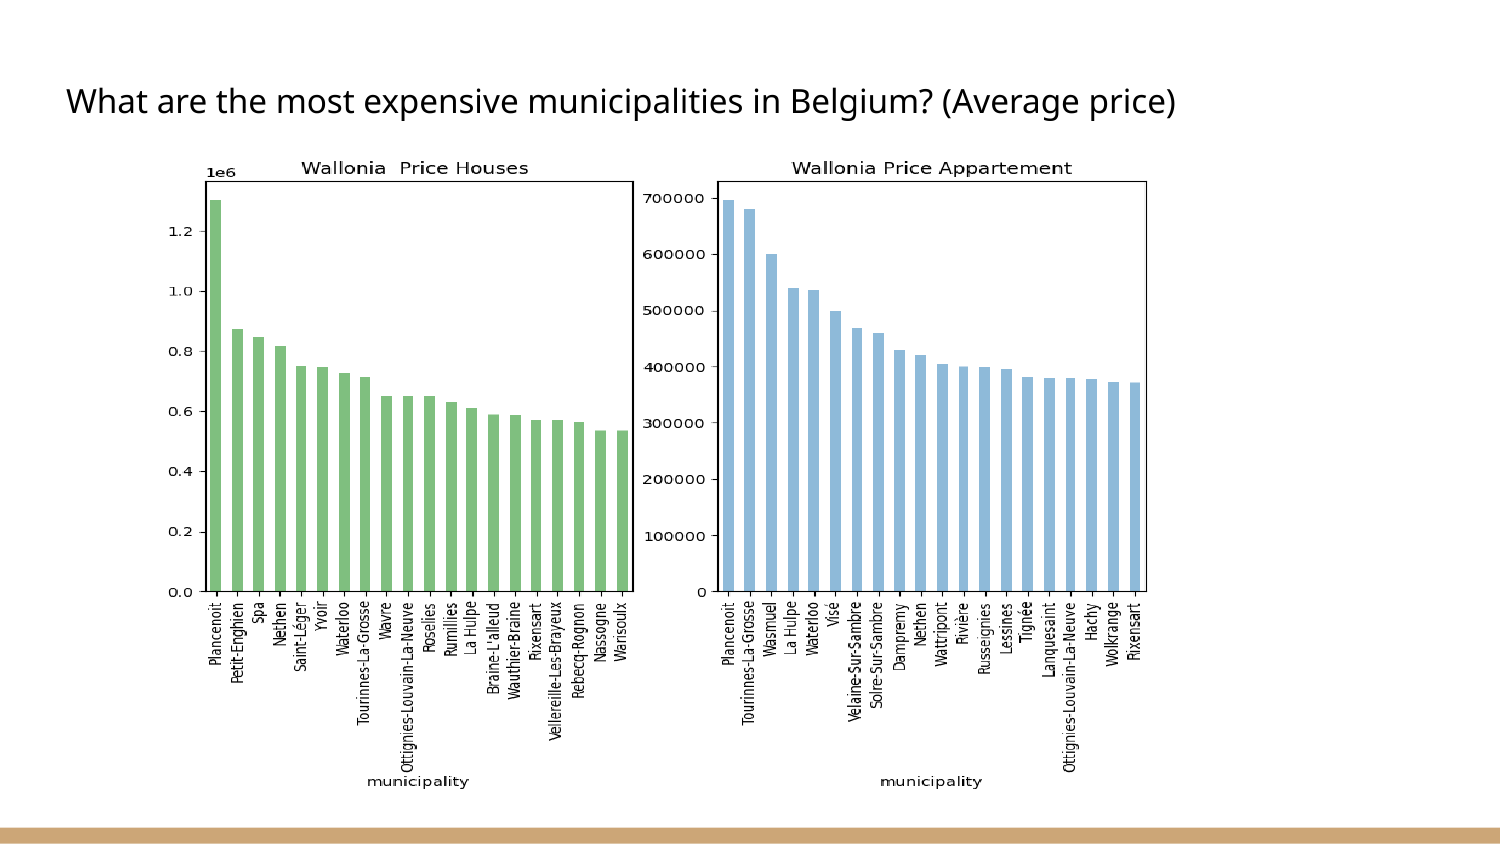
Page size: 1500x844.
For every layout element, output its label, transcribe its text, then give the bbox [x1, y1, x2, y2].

picture [155, 152, 1157, 797]
title What are the most expensive municipalities in Belgium? (Average price) [51, 51, 1390, 135]
